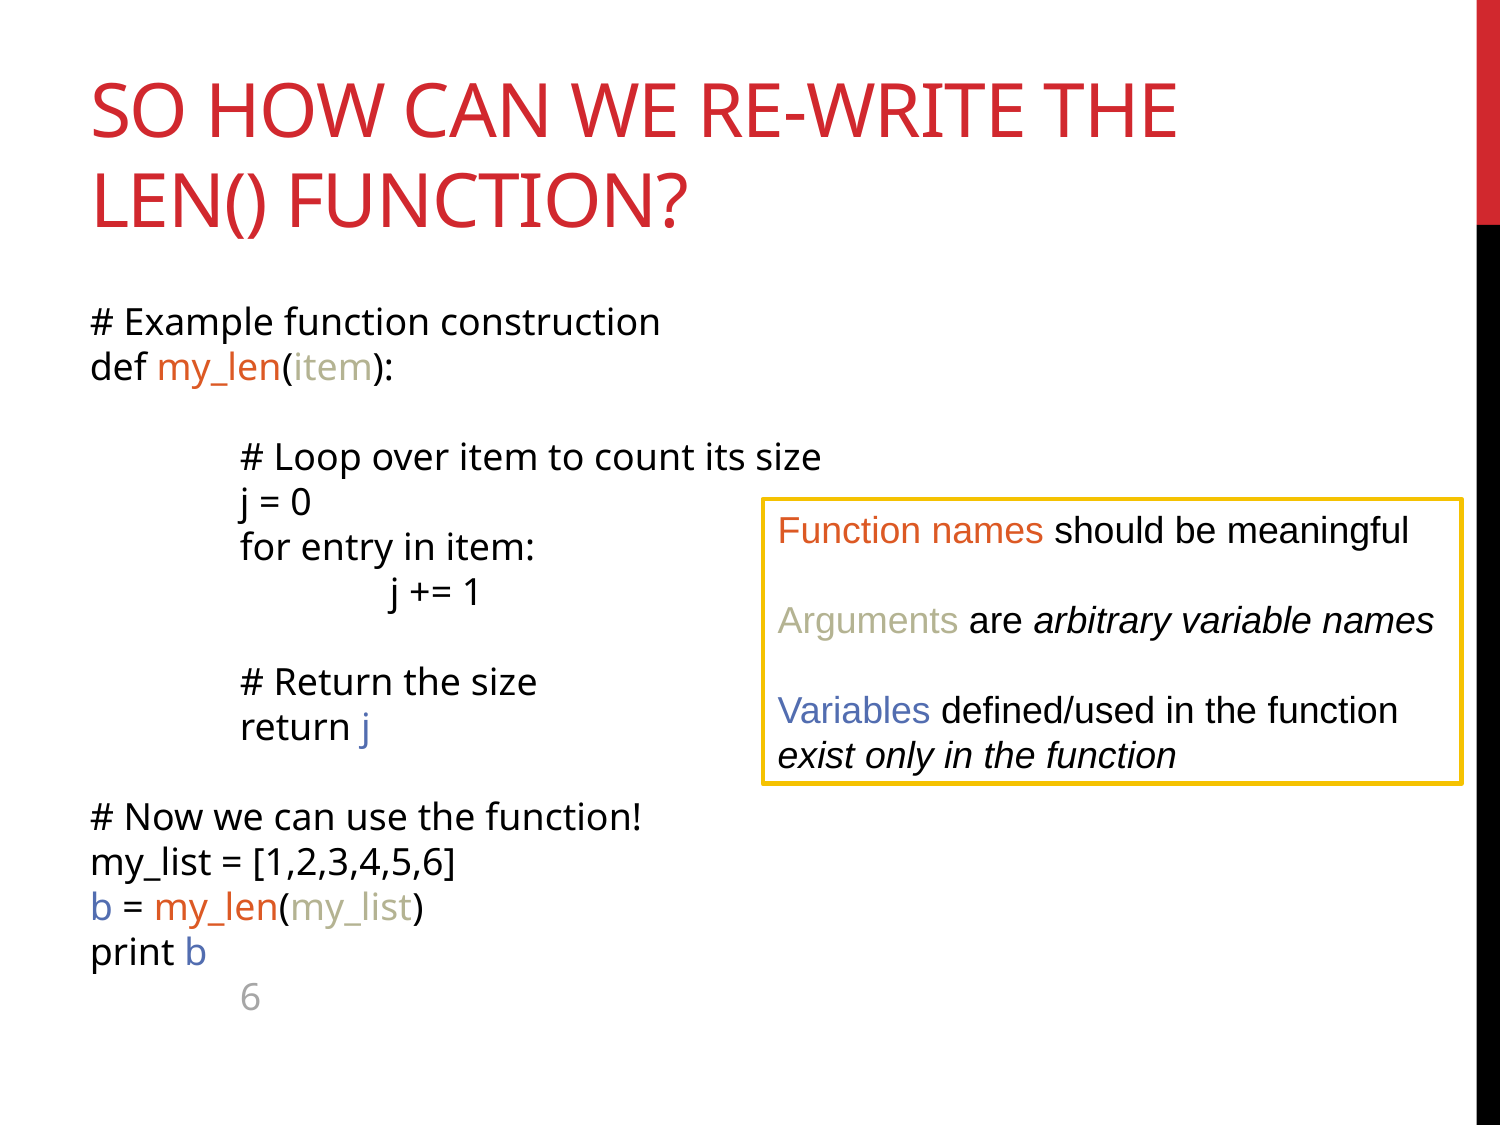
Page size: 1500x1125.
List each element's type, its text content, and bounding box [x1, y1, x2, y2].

text_box # Example function construction def my_len(item): # Loop over item to count its size j = 0 for entry in item: j += 1 # Return the size return j # Now we can use the function! my_list = [1,2,3,4,5,6] b = my_len(my_list) print b 6 [74, 290, 1443, 1071]
text_box Function names should be meaningful Arguments are arbitrary variable names Variables defined/used in the function exist only in the function [762, 499, 1462, 784]
title so how can we re-write the len() function? [75, 25, 1325, 250]
